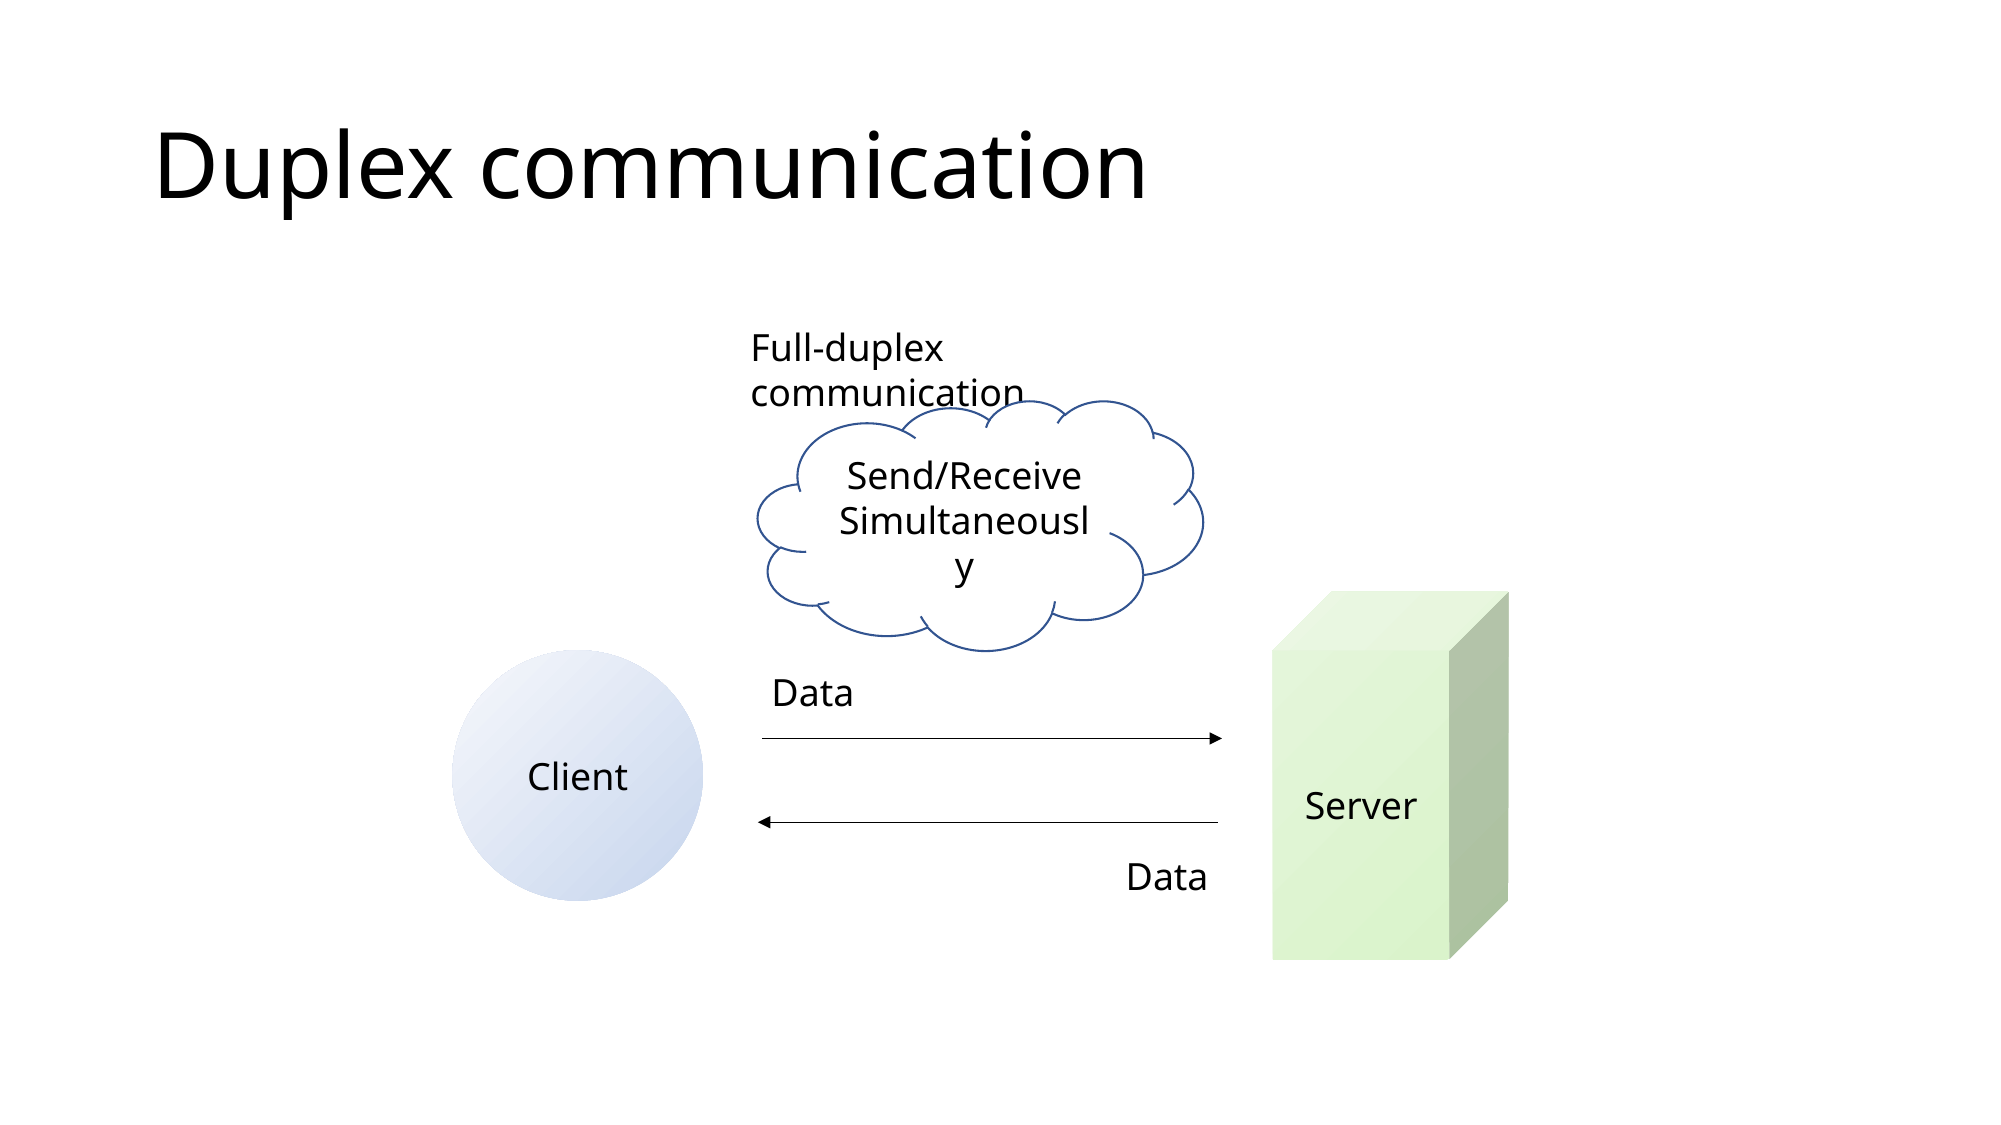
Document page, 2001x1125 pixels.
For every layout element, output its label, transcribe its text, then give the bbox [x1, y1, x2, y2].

text_box Data [1110, 845, 1224, 906]
title Duplex communication [137, 59, 1863, 278]
text_box Server [1271, 590, 1510, 961]
text_box Client [451, 649, 704, 902]
text_box Data [756, 661, 870, 722]
text_box Send/Receive Simultaneously [756, 400, 1205, 653]
text_box Full-duplex communication [735, 316, 1241, 422]
